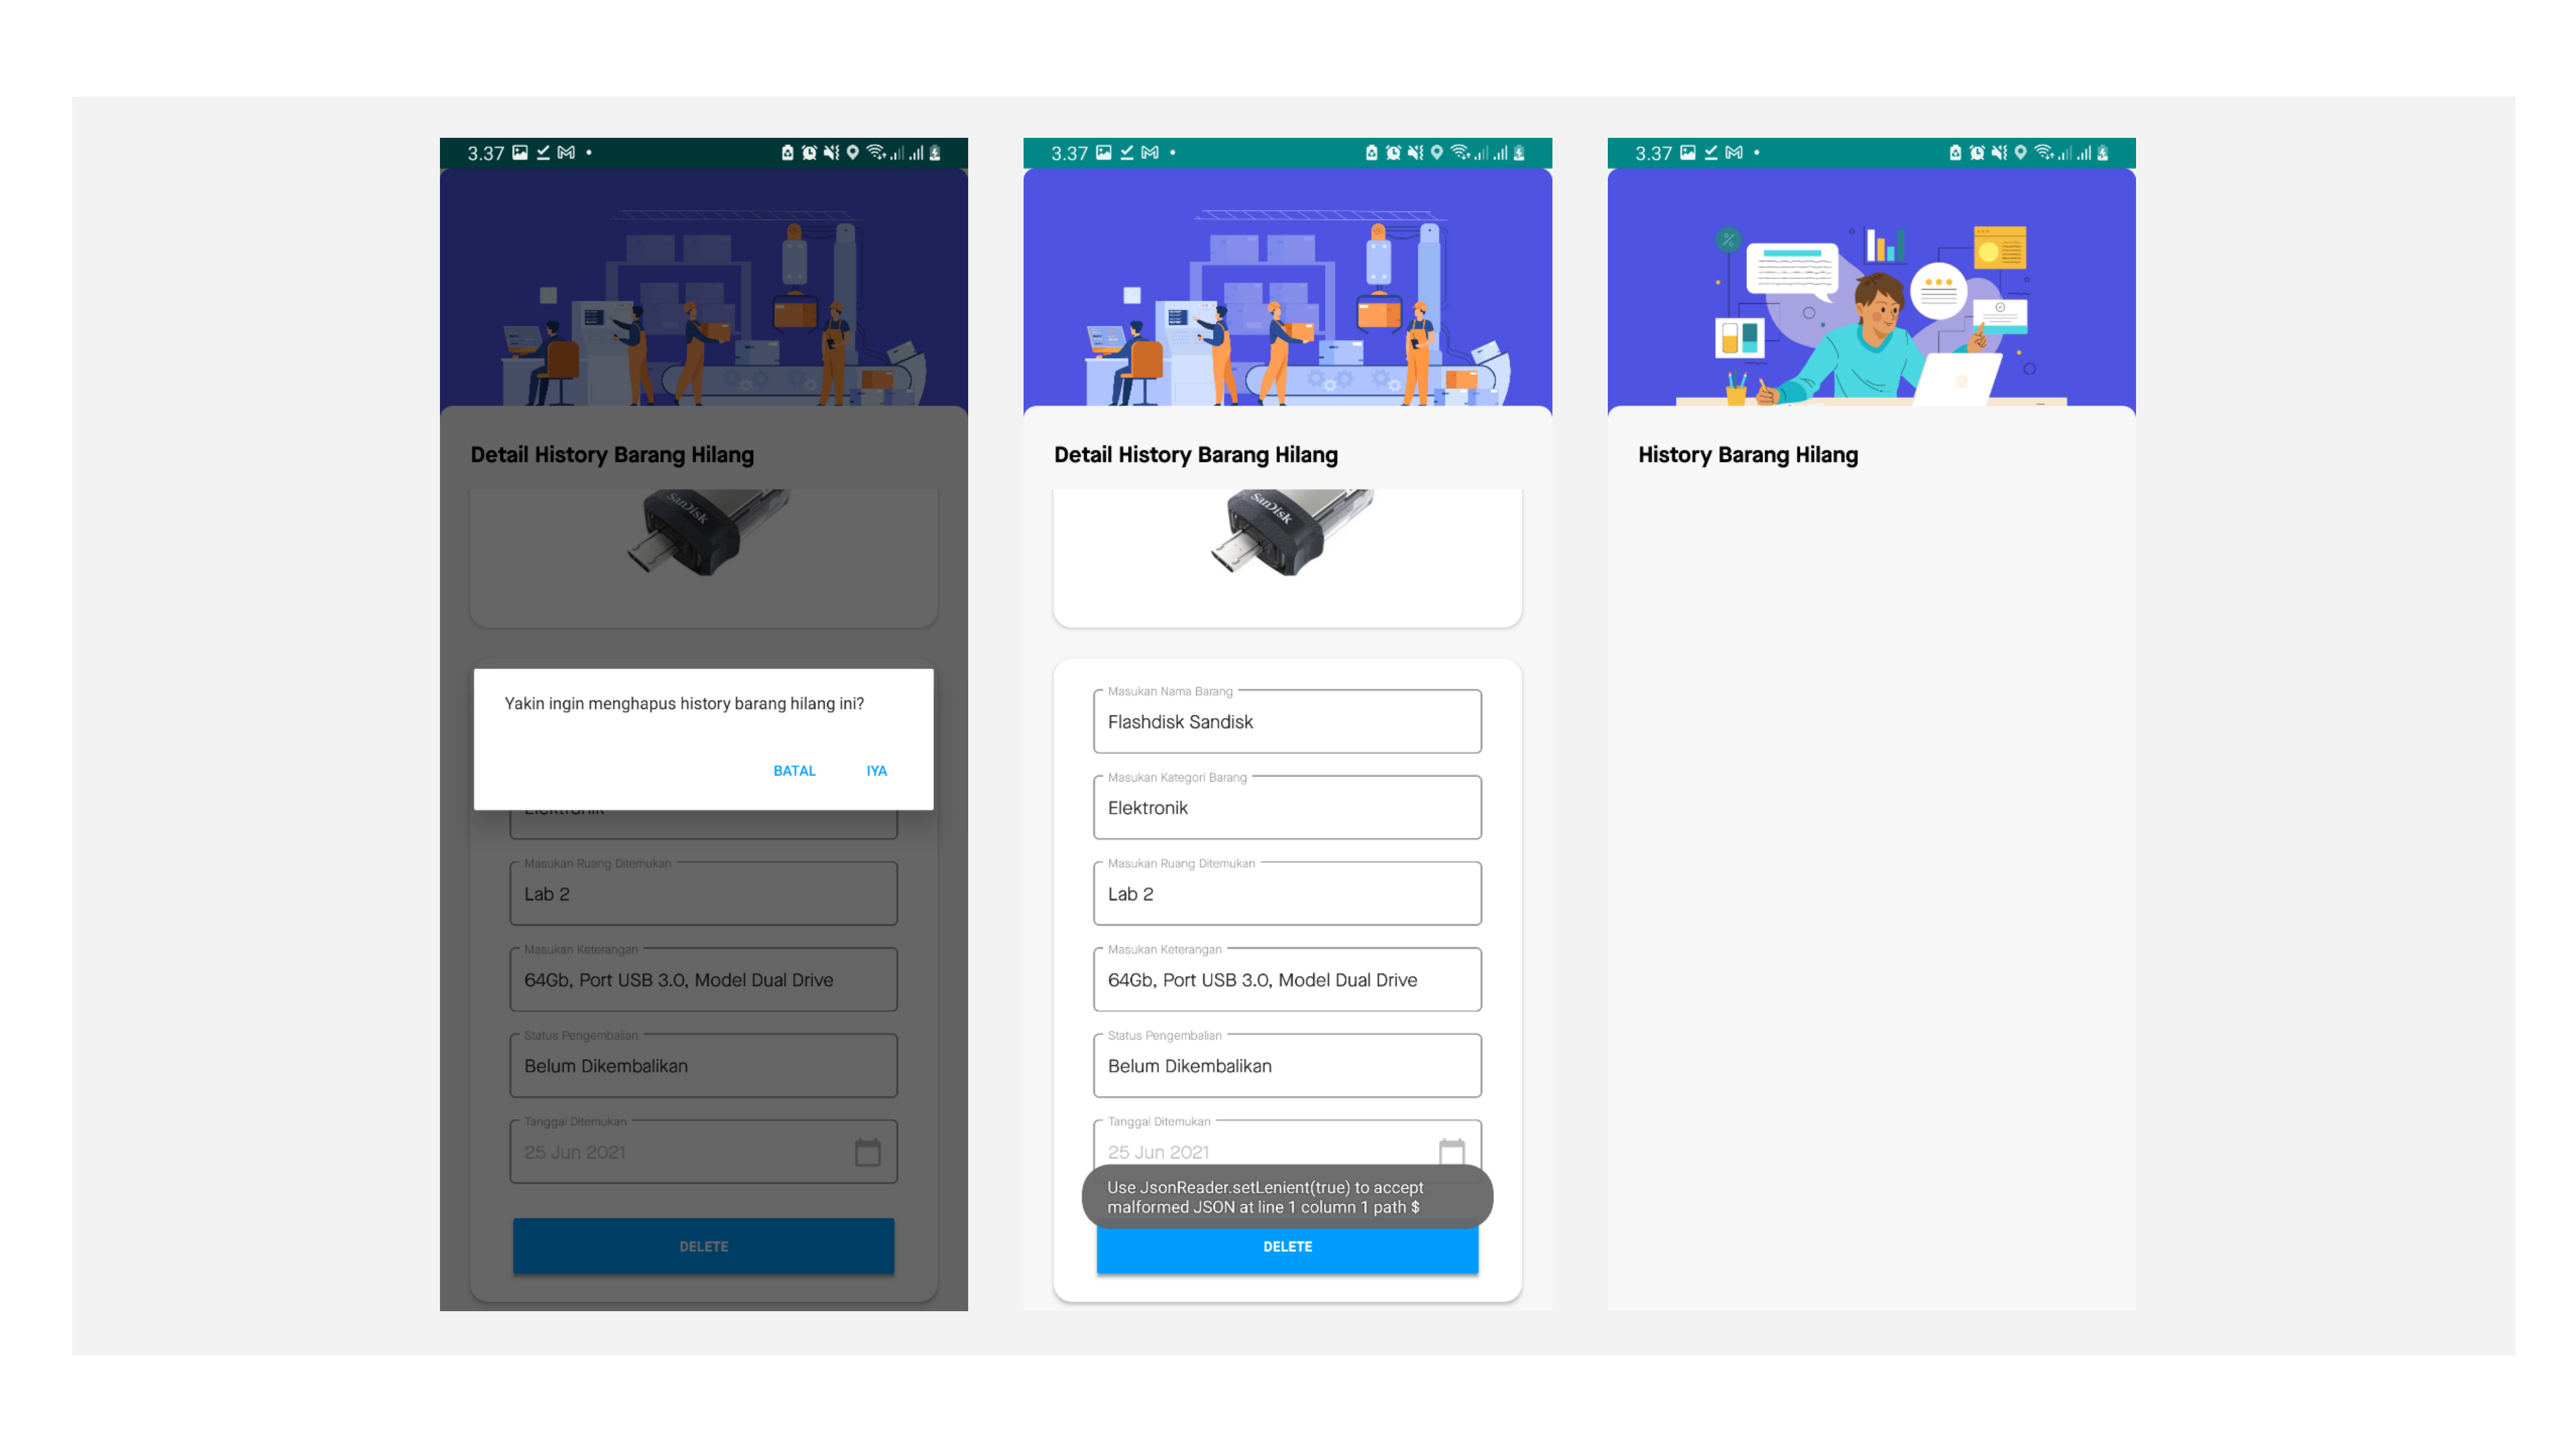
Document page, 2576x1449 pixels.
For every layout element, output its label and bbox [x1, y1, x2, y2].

picture [1024, 138, 1552, 1311]
picture [440, 138, 968, 1311]
picture [1607, 138, 2136, 1311]
text_box [72, 96, 2516, 1356]
